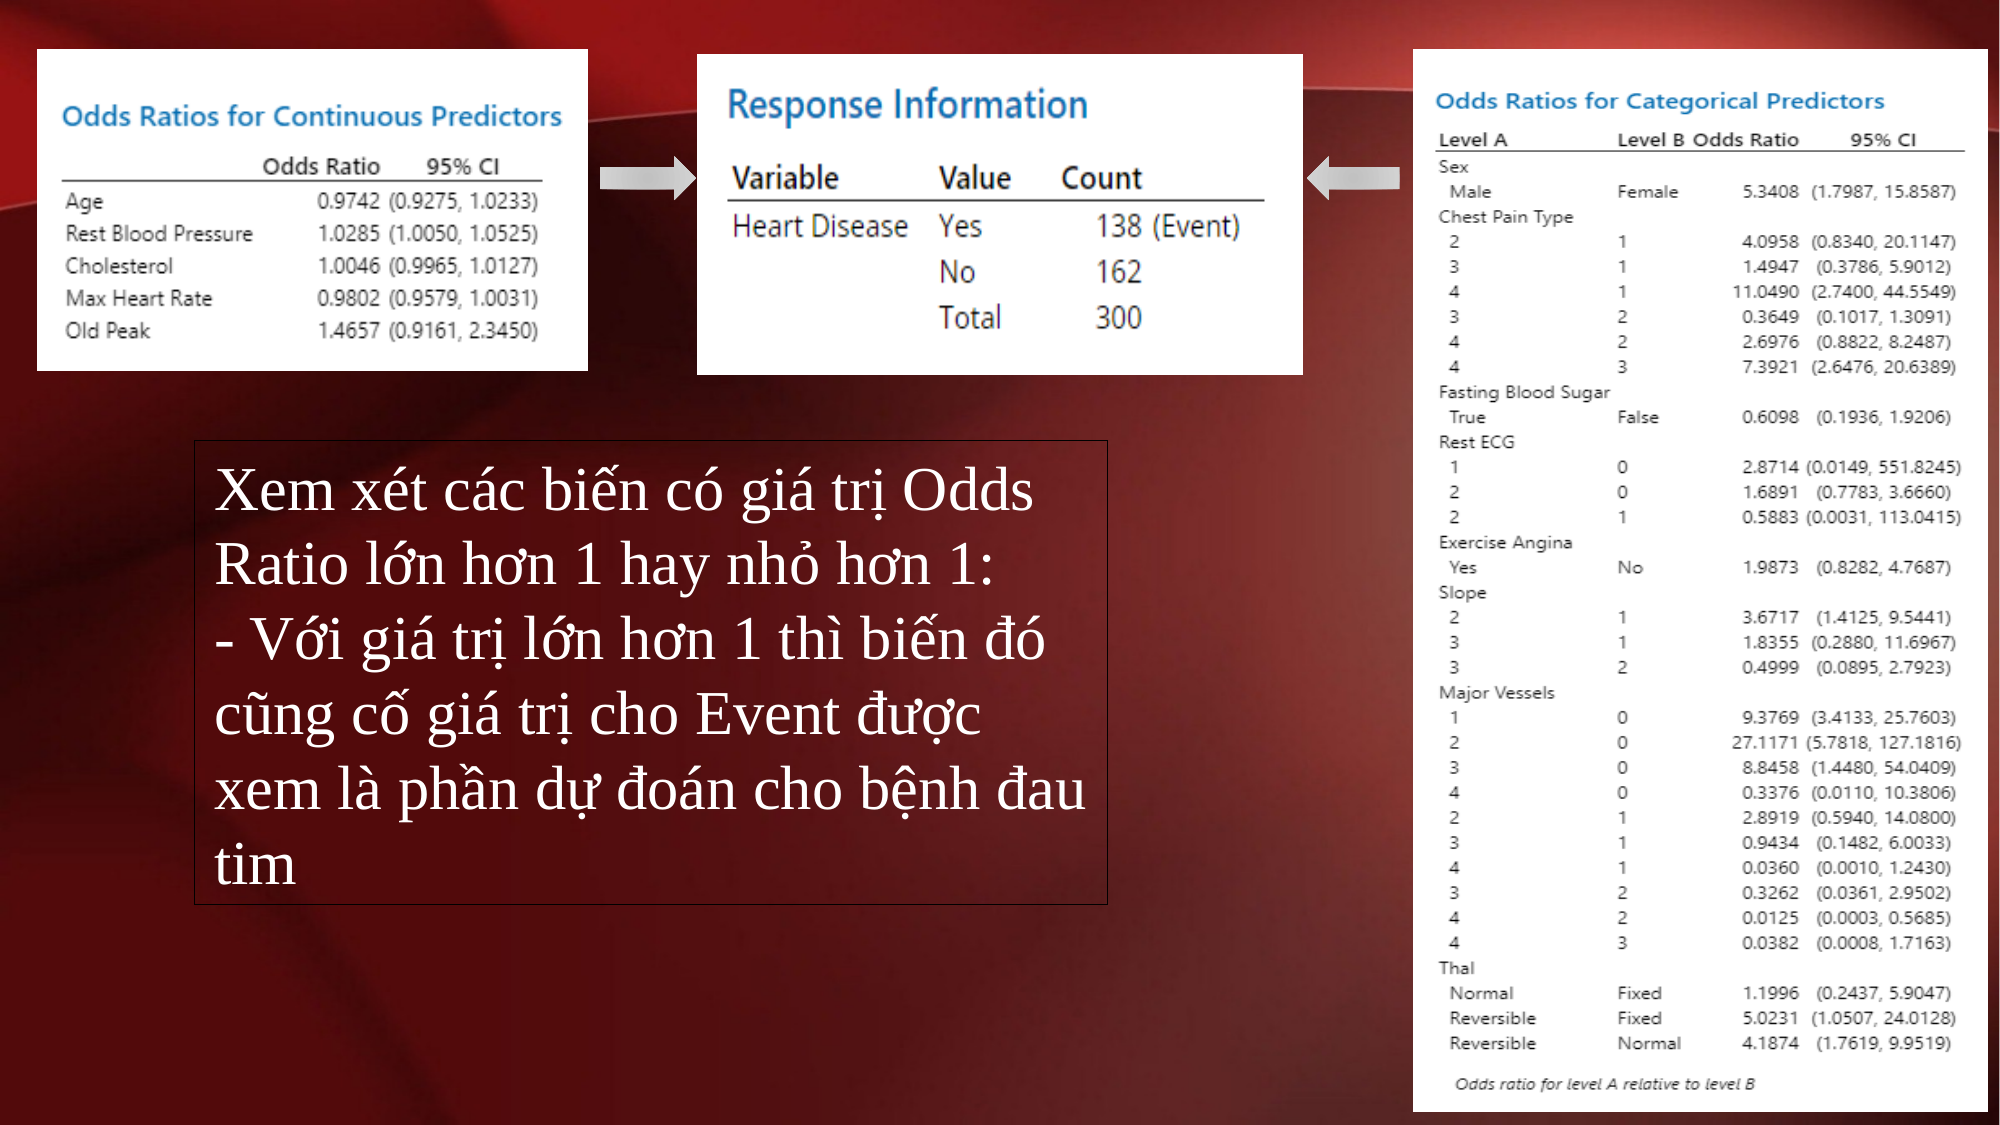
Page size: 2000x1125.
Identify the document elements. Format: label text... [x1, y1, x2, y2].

text_box [598, 155, 697, 201]
text_box [1306, 155, 1401, 201]
picture [0, 0, 2000, 1125]
text_box Xem xét các biến có giá trị Odds Ratio lớn hơn 1 hay nhỏ hơn 1: - Với giá trị lớn hơn 1 thì biến đó cũng cố giá trị cho Event được xem là phần dự đoán cho bệnh đau tim [194, 440, 1108, 905]
